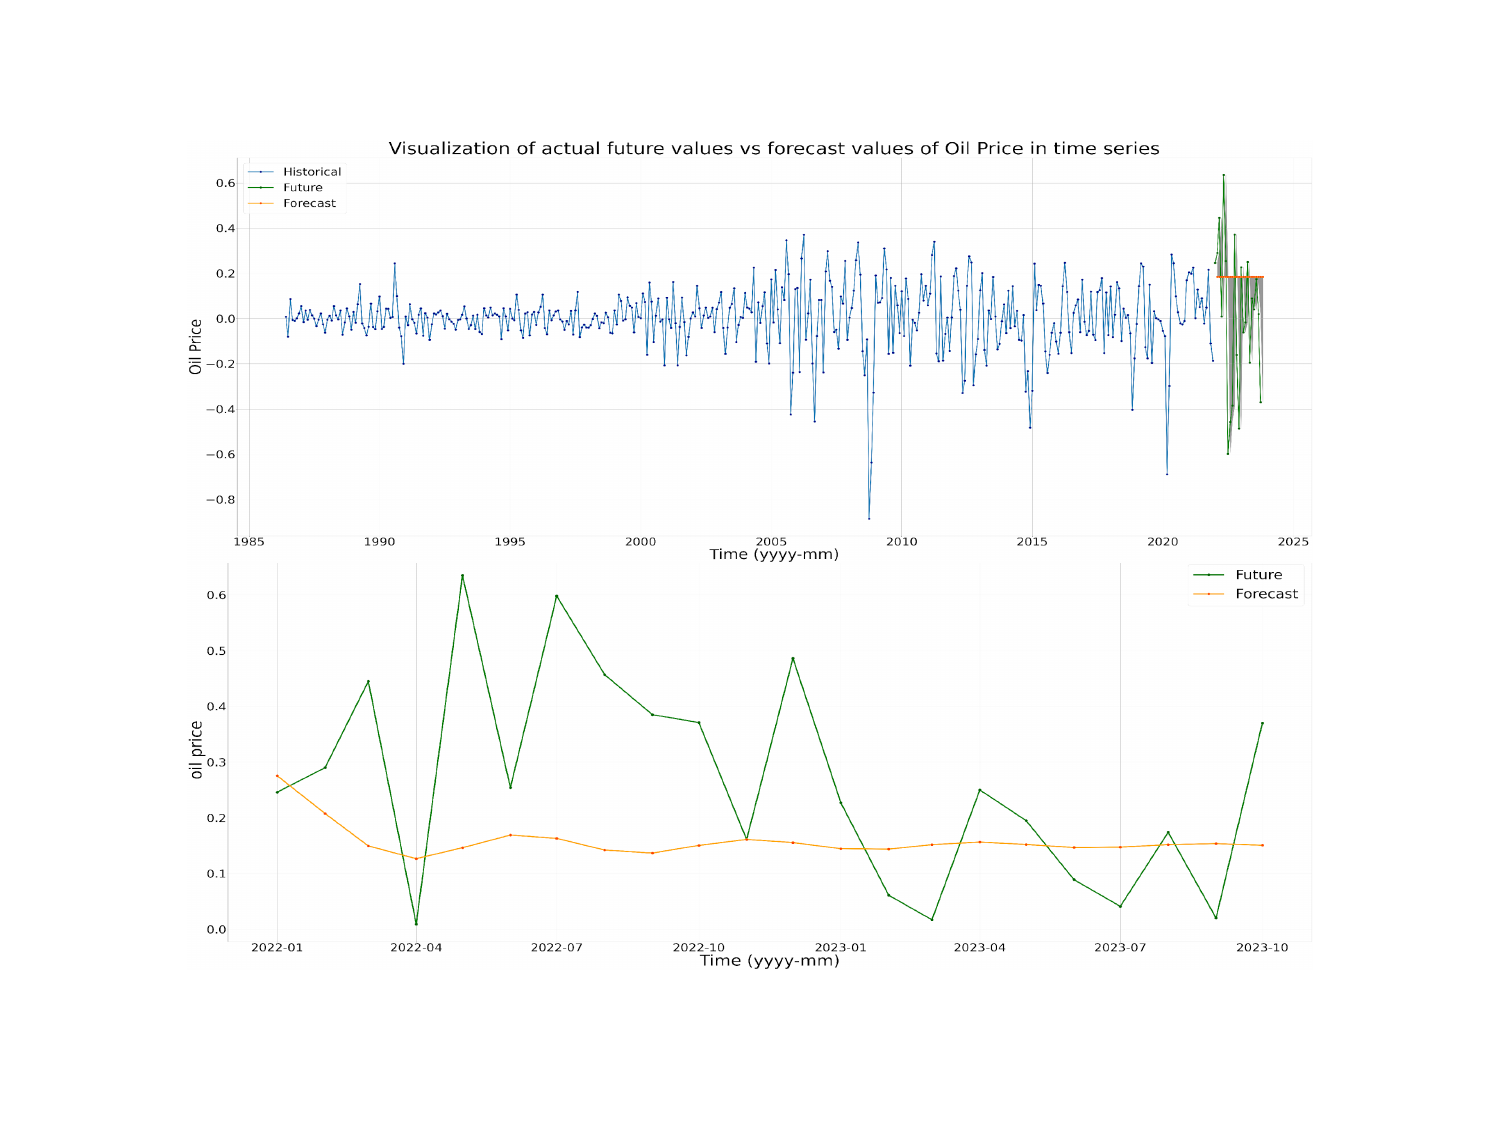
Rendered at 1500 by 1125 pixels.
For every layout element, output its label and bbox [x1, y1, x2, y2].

picture [187, 140, 1313, 970]
